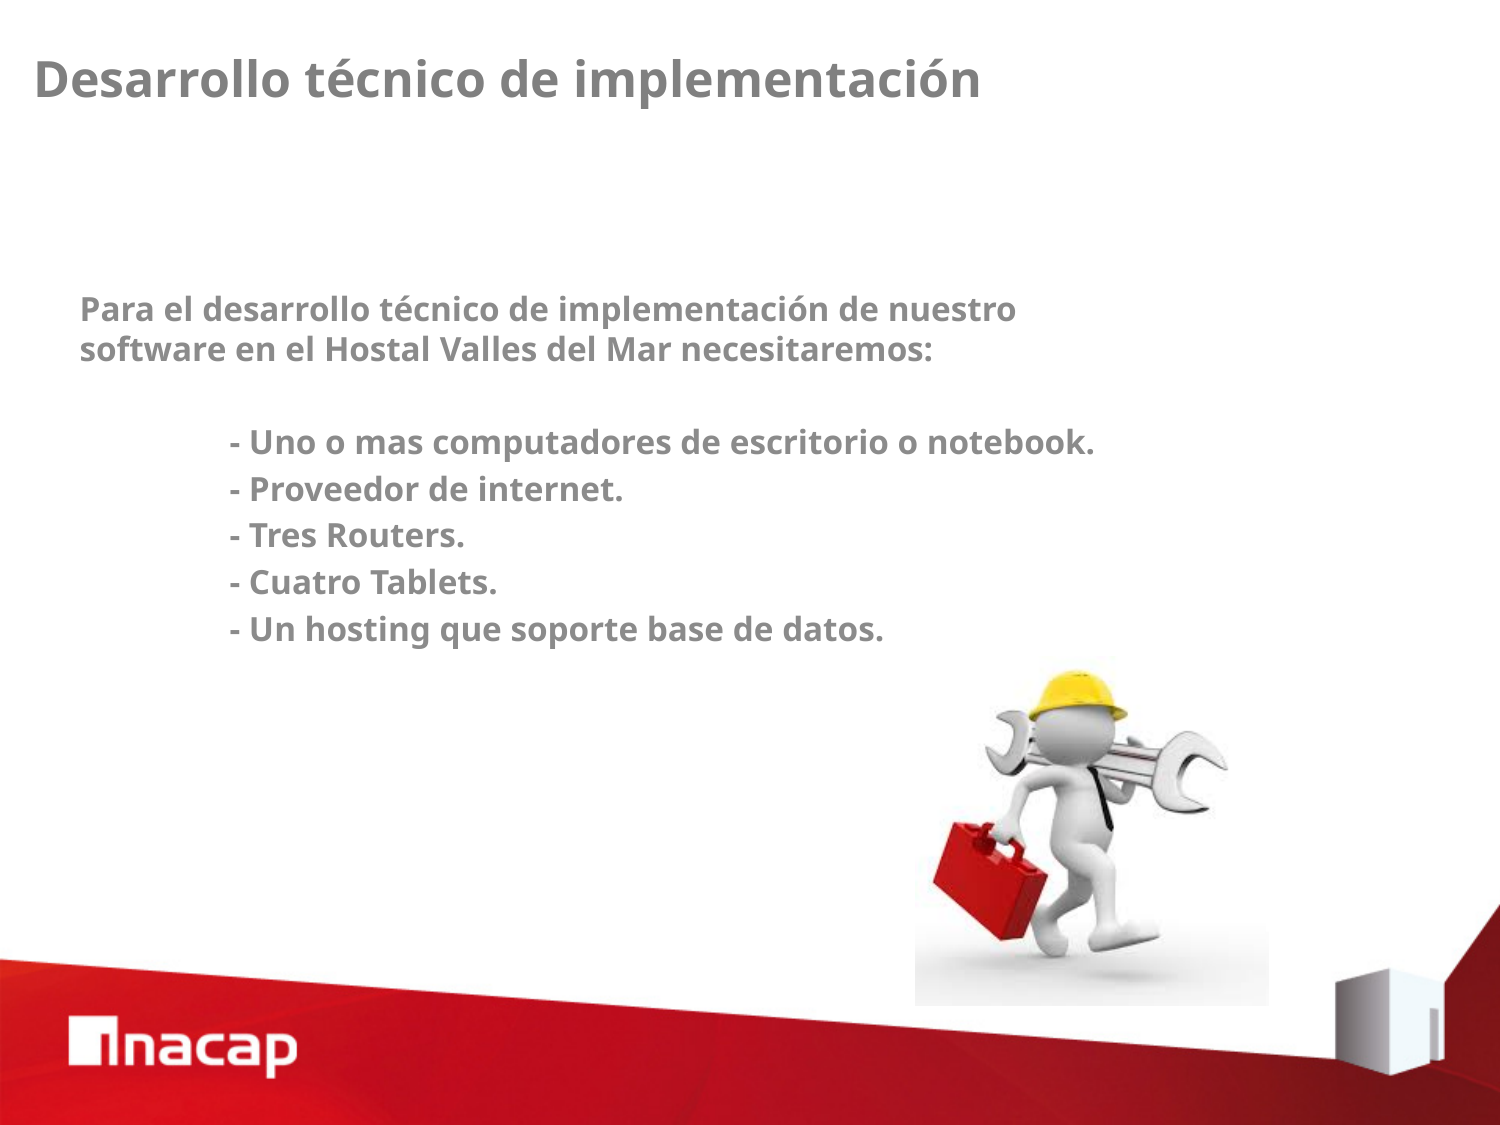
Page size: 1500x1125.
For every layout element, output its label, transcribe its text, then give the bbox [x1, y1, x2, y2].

picture [0, 0, 1500, 1125]
title Desarrollo técnico de implementación [18, 30, 1294, 126]
text_box Para el desarrollo técnico de implementación de nuestro software en el Hostal Valles del Mar necesitaremos: - Uno o mas computadores de escritorio o notebook. - Proveedor de internet. - Tres Routers. - Cuatro Tablets. - Un hosting que soporte base de datos. [64, 172, 1115, 764]
